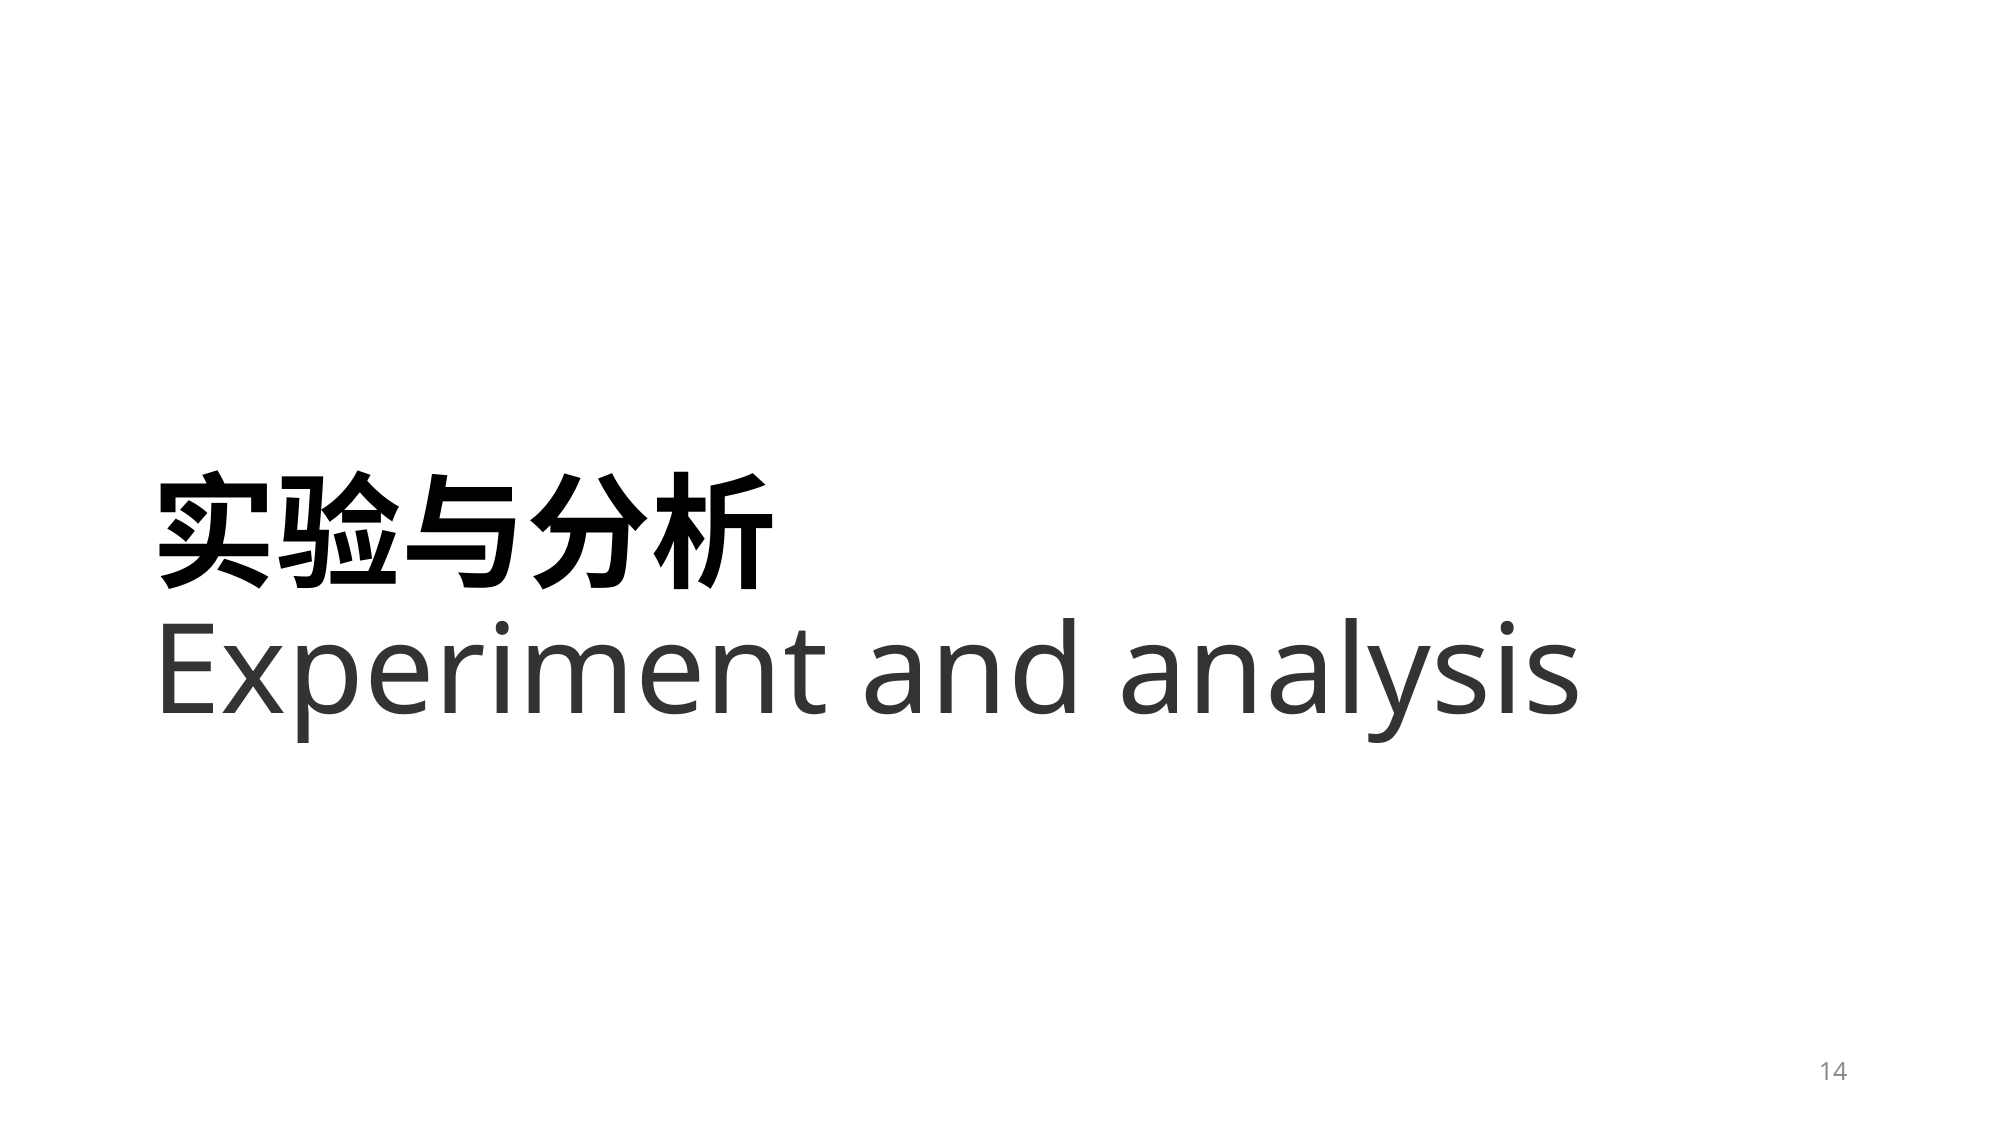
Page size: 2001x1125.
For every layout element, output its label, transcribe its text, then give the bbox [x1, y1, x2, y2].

title 实验与分析 Experiment and analysis [136, 280, 1862, 749]
slide_number 14 [1412, 1042, 1863, 1103]
